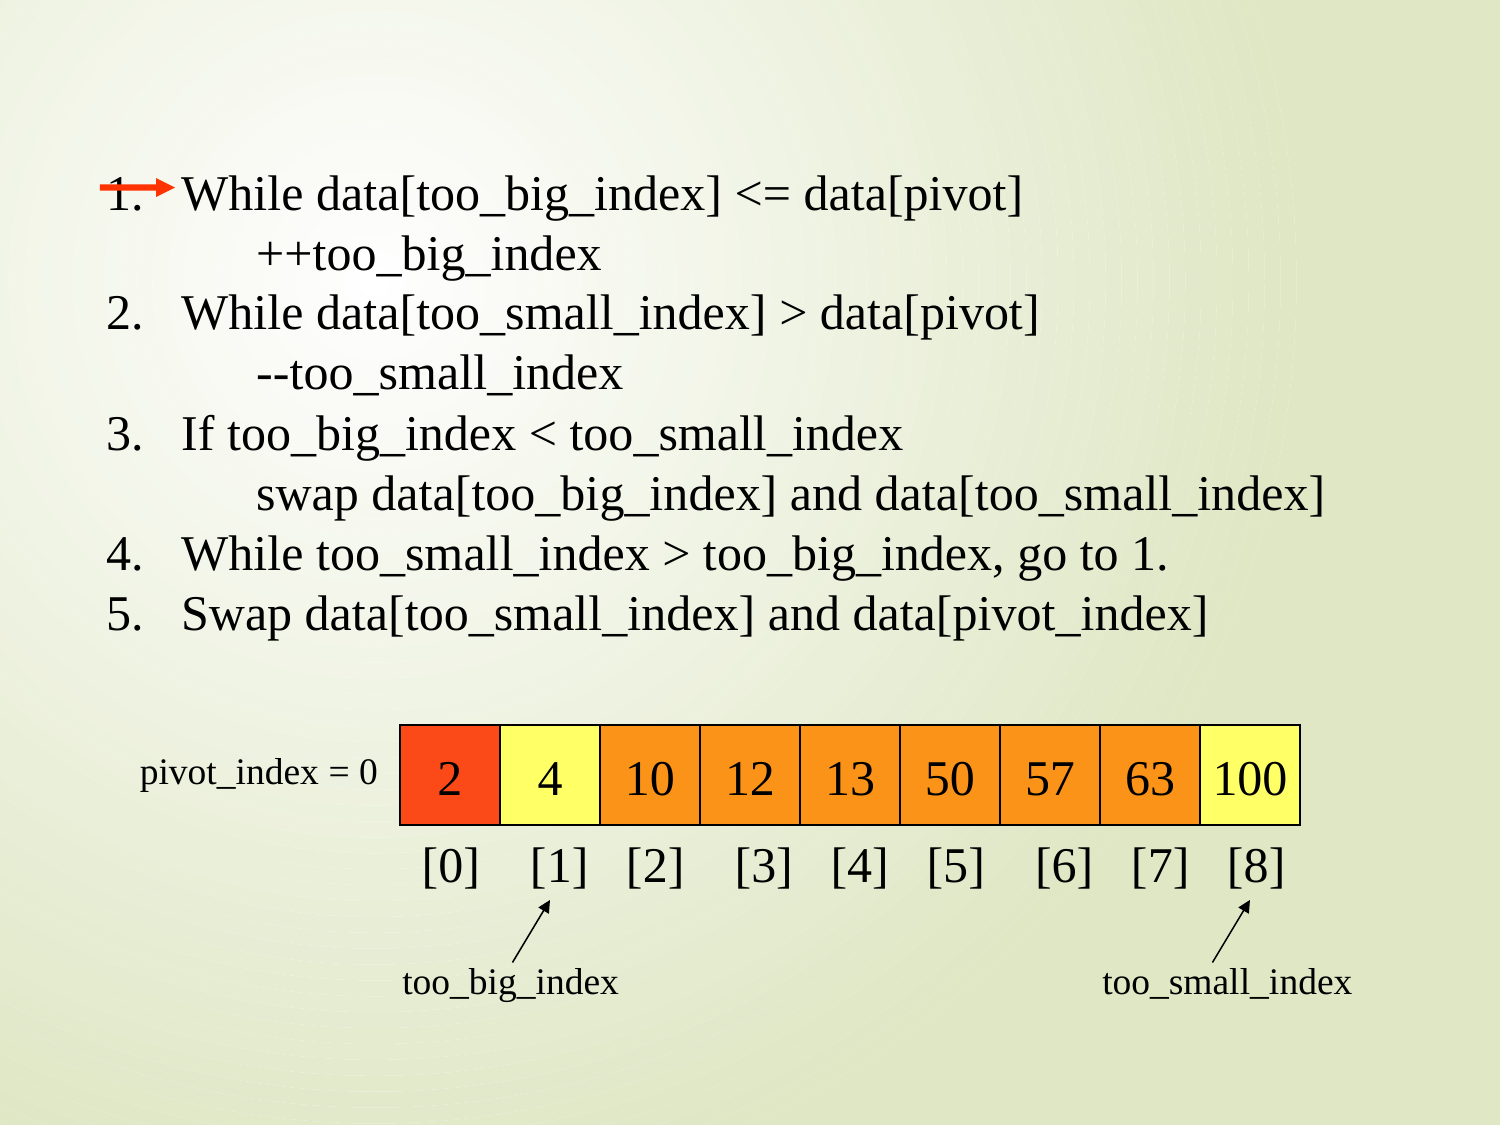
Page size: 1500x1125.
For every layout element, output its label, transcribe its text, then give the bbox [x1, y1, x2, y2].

text_box 100 [1200, 725, 1300, 824]
text_box 50 [900, 725, 999, 824]
text_box 13 [800, 725, 900, 824]
text_box 10 [600, 725, 699, 824]
text_box 57 [999, 725, 1100, 824]
text_box [1220, 900, 1250, 949]
text_box 4 [500, 725, 600, 824]
text_box 12 [699, 725, 800, 824]
text_box [99, 181, 175, 194]
text_box 63 [1100, 725, 1200, 824]
text_box too_small_index [1087, 949, 1438, 1010]
text_box [512, 900, 550, 963]
text_box While data[too_big_index] <= data[pivot] ++too_big_index While data[too_small_index] > data[pivot] --too_small_index If too_big_index < too_small_index swap data[too_big_index] and data[too_small_index] While too_small_index > too_big_index, go to 1. Swap data[too_small_index] and data[pivot_index] [91, 152, 1491, 828]
text_box 2 [399, 725, 500, 825]
text_box [0] [1] [2] [3] [4] [5] [6] [7] [8] [406, 824, 1301, 900]
text_box pivot_index = 0 [125, 739, 394, 800]
text_box too_big_index [387, 949, 863, 1010]
